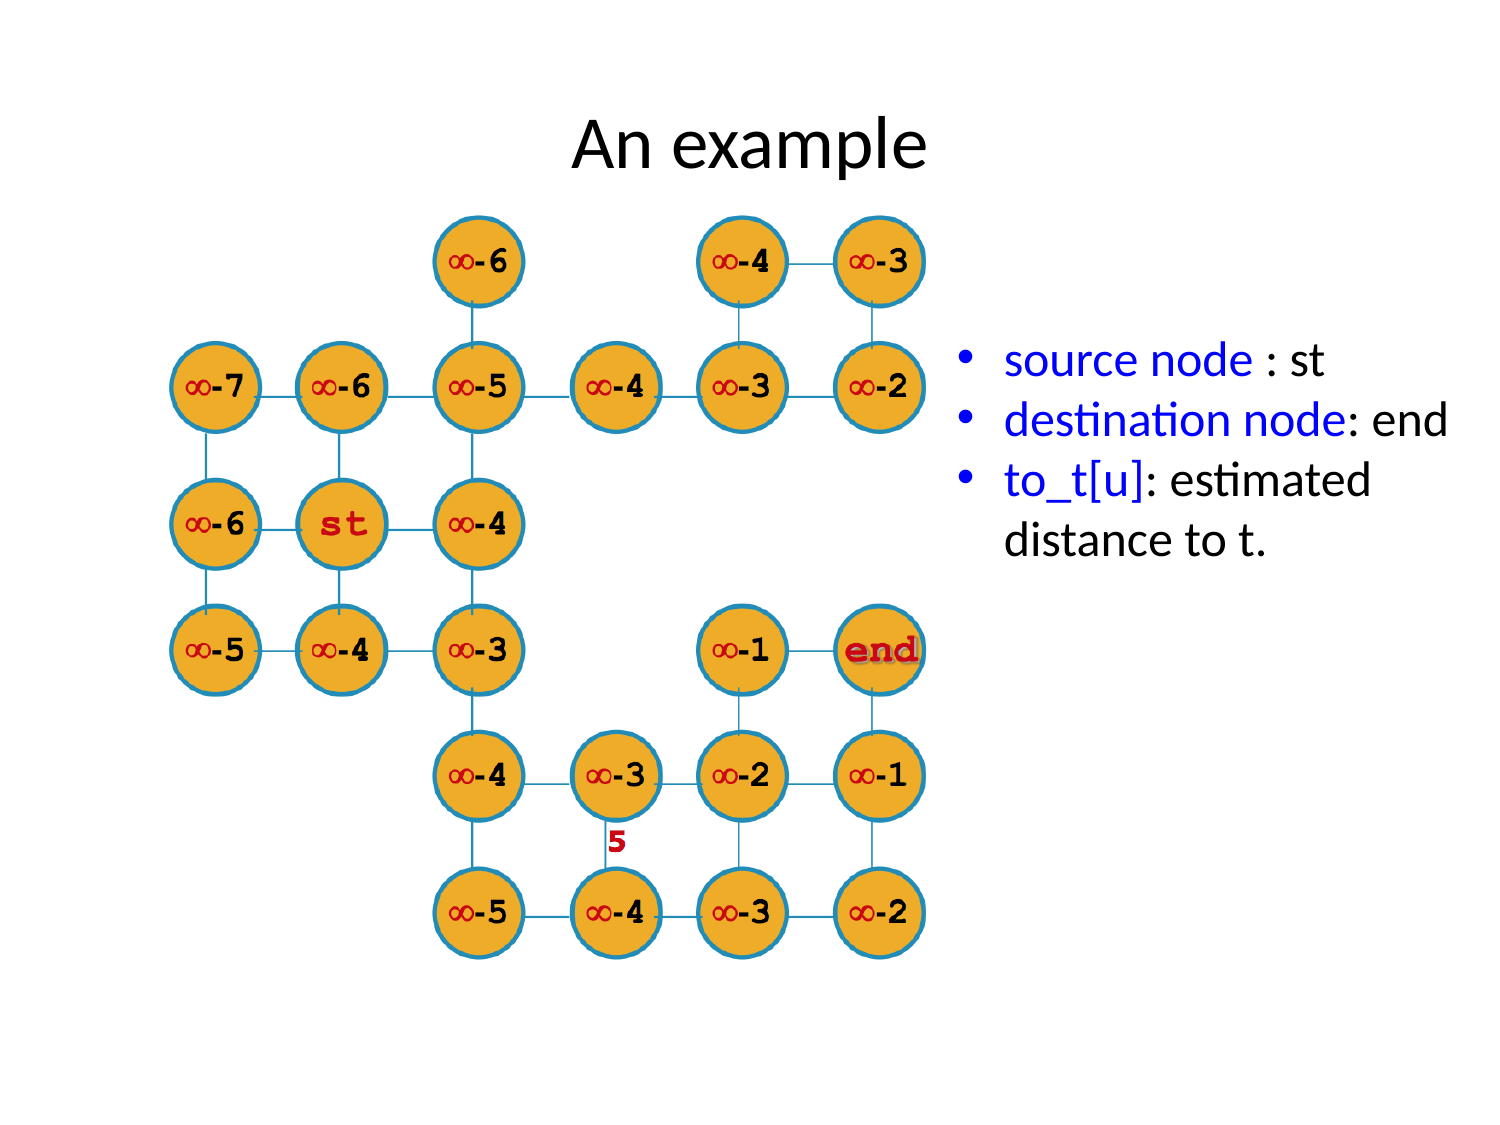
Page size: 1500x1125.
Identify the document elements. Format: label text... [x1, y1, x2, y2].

text_box source node : st destination node: end to_t[u]: estimated distance to t. [947, 319, 1482, 575]
title An example [75, 45, 1425, 233]
picture [137, 210, 943, 968]
